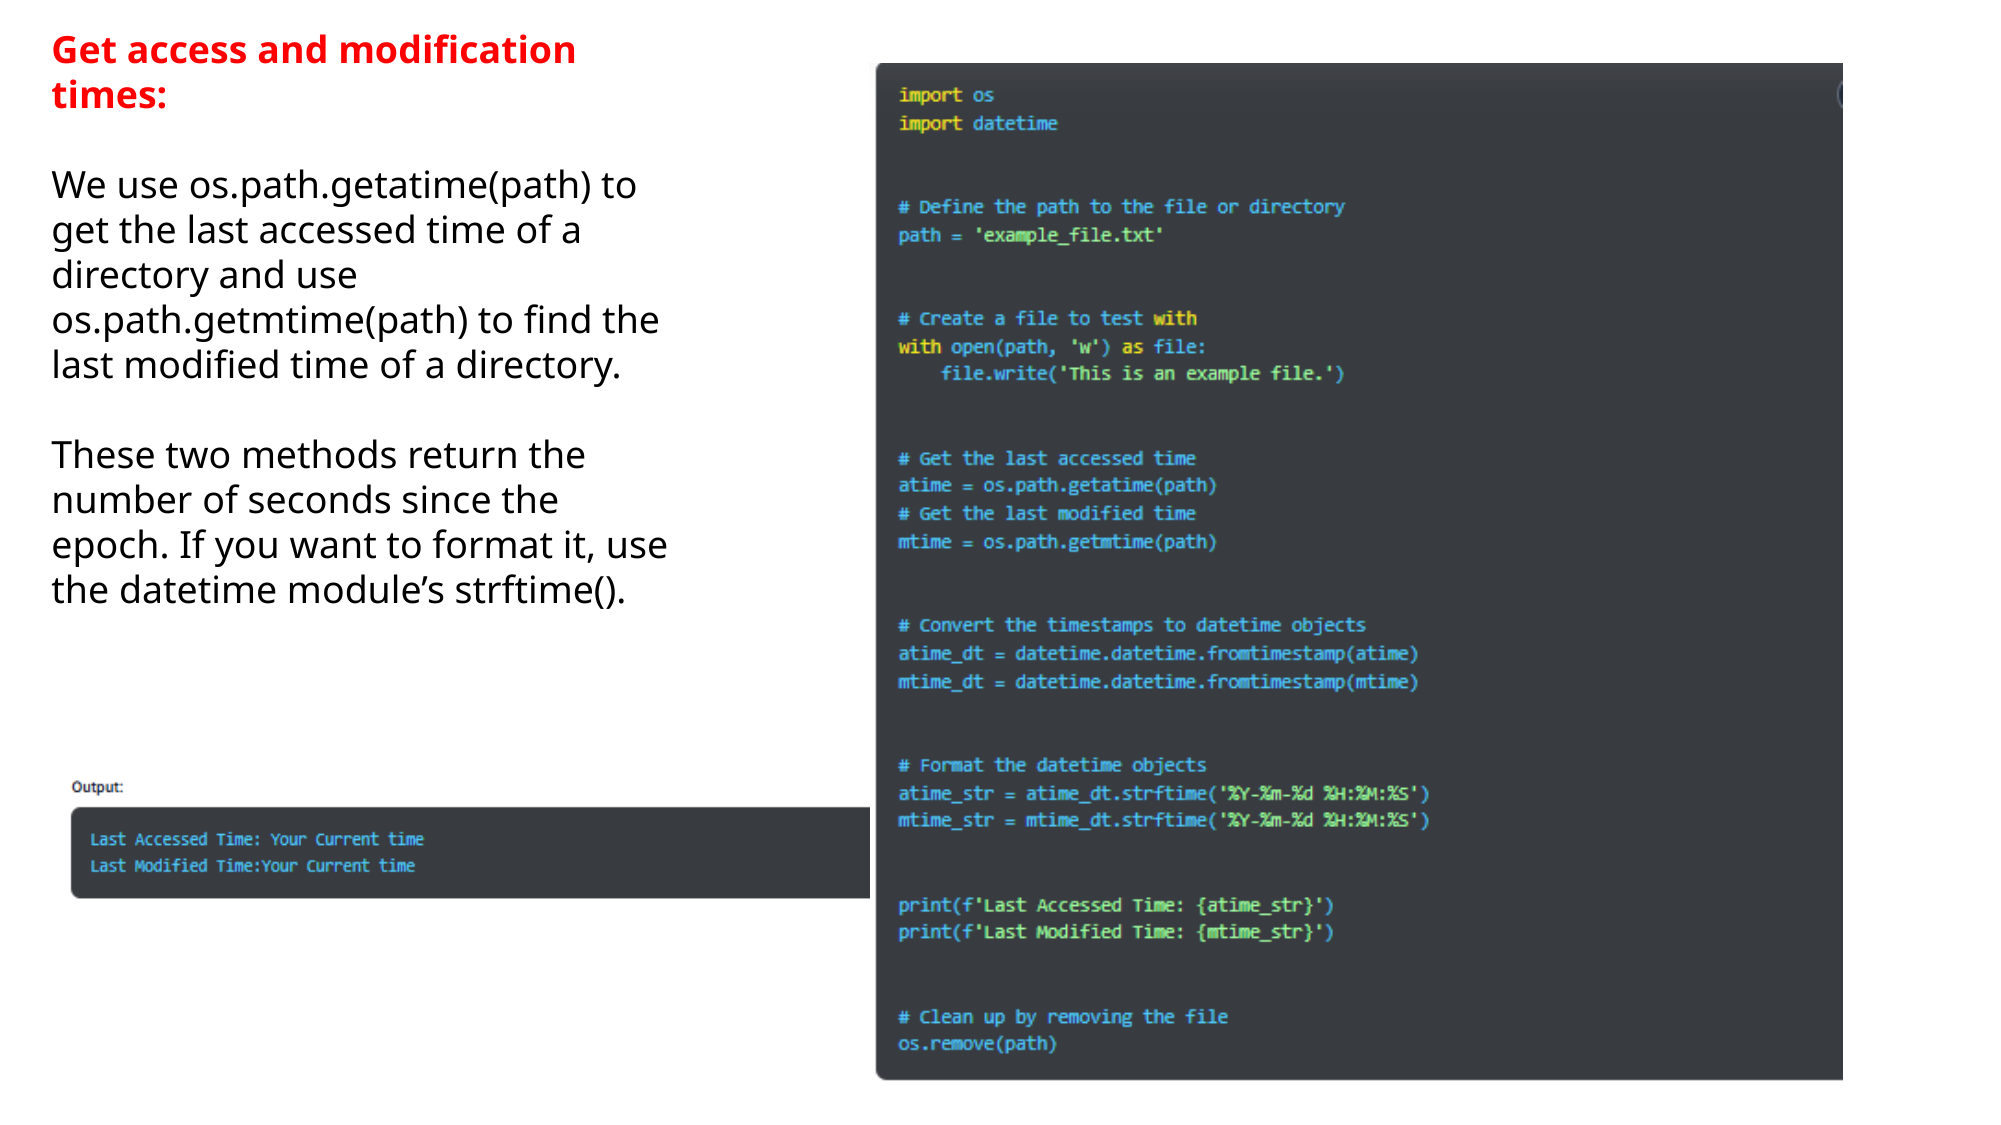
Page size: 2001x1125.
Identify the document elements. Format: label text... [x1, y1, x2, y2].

text_box Get access and modification times: We use os.path.getatime(path) to get the last accessed time of a directory and use os.path.getmtime(path) to find the last modified time of a directory. These two methods return the number of seconds since the epoch. If you want to format it, use the datetime module’s strftime(). [36, 19, 700, 664]
picture [50, 63, 1843, 1085]
